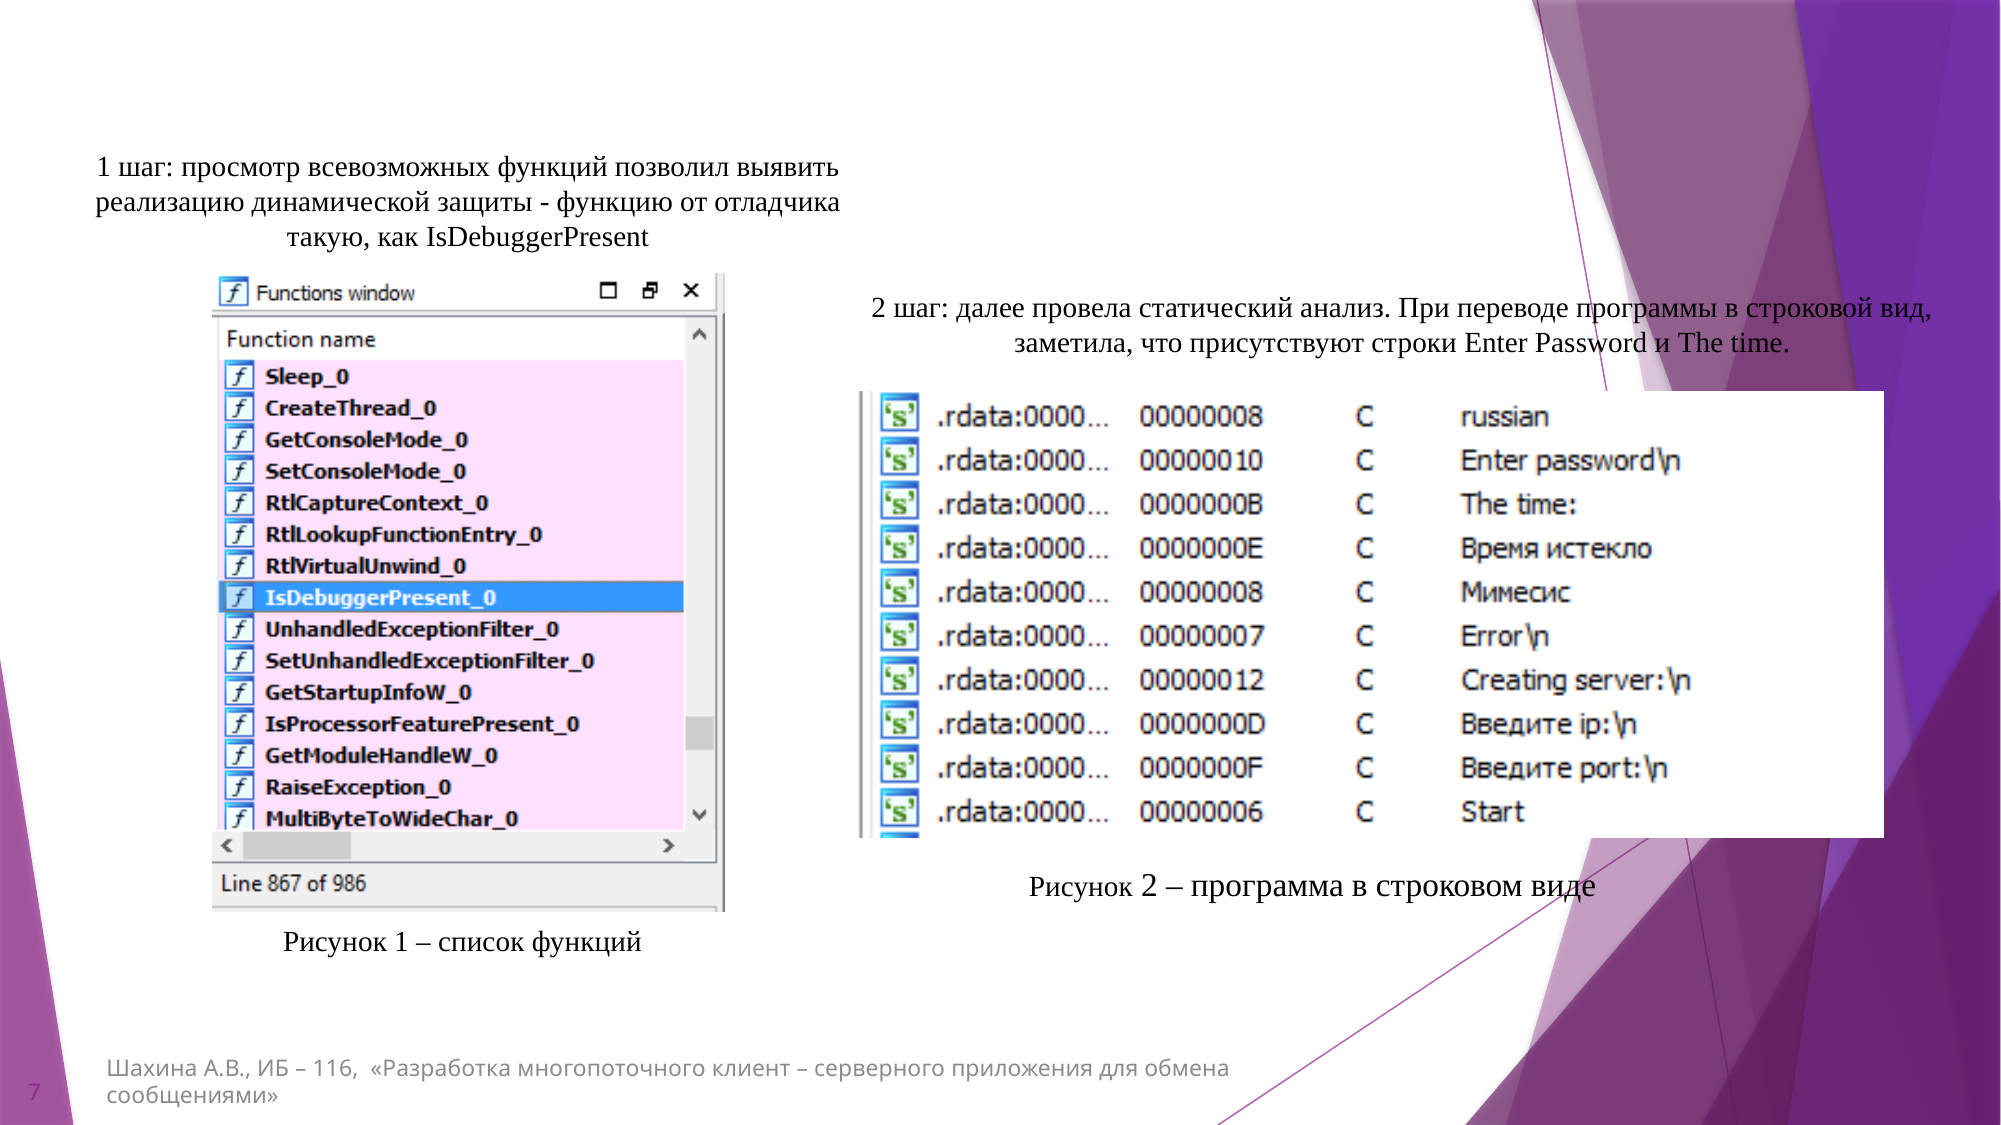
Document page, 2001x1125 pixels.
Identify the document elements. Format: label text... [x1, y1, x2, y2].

text_box 1 шаг: просмотр всевозможных функций позволил выявить реализацию динамической защиты - функцию от отладчика такую, как IsDebuggerPresent [54, 139, 882, 260]
text_box 2 шаг: далее провела статический анализ. При переводе программы в строковой вид, заметила, что присутствуют строки Enter Password и The time. [841, 280, 1964, 366]
footer Шахина А.В., ИБ – 116, «Разработка многопоточного клиент – серверного приложения для обмена сообщениями» [91, 1050, 1367, 1111]
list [211, 273, 725, 912]
slide_number 7 [0, 1062, 56, 1123]
picture [857, 391, 1884, 838]
text_box Рисунок 1 – список функций [212, 919, 721, 965]
text_box Рисунок 2 – программа в строковом виде [799, 855, 1827, 911]
